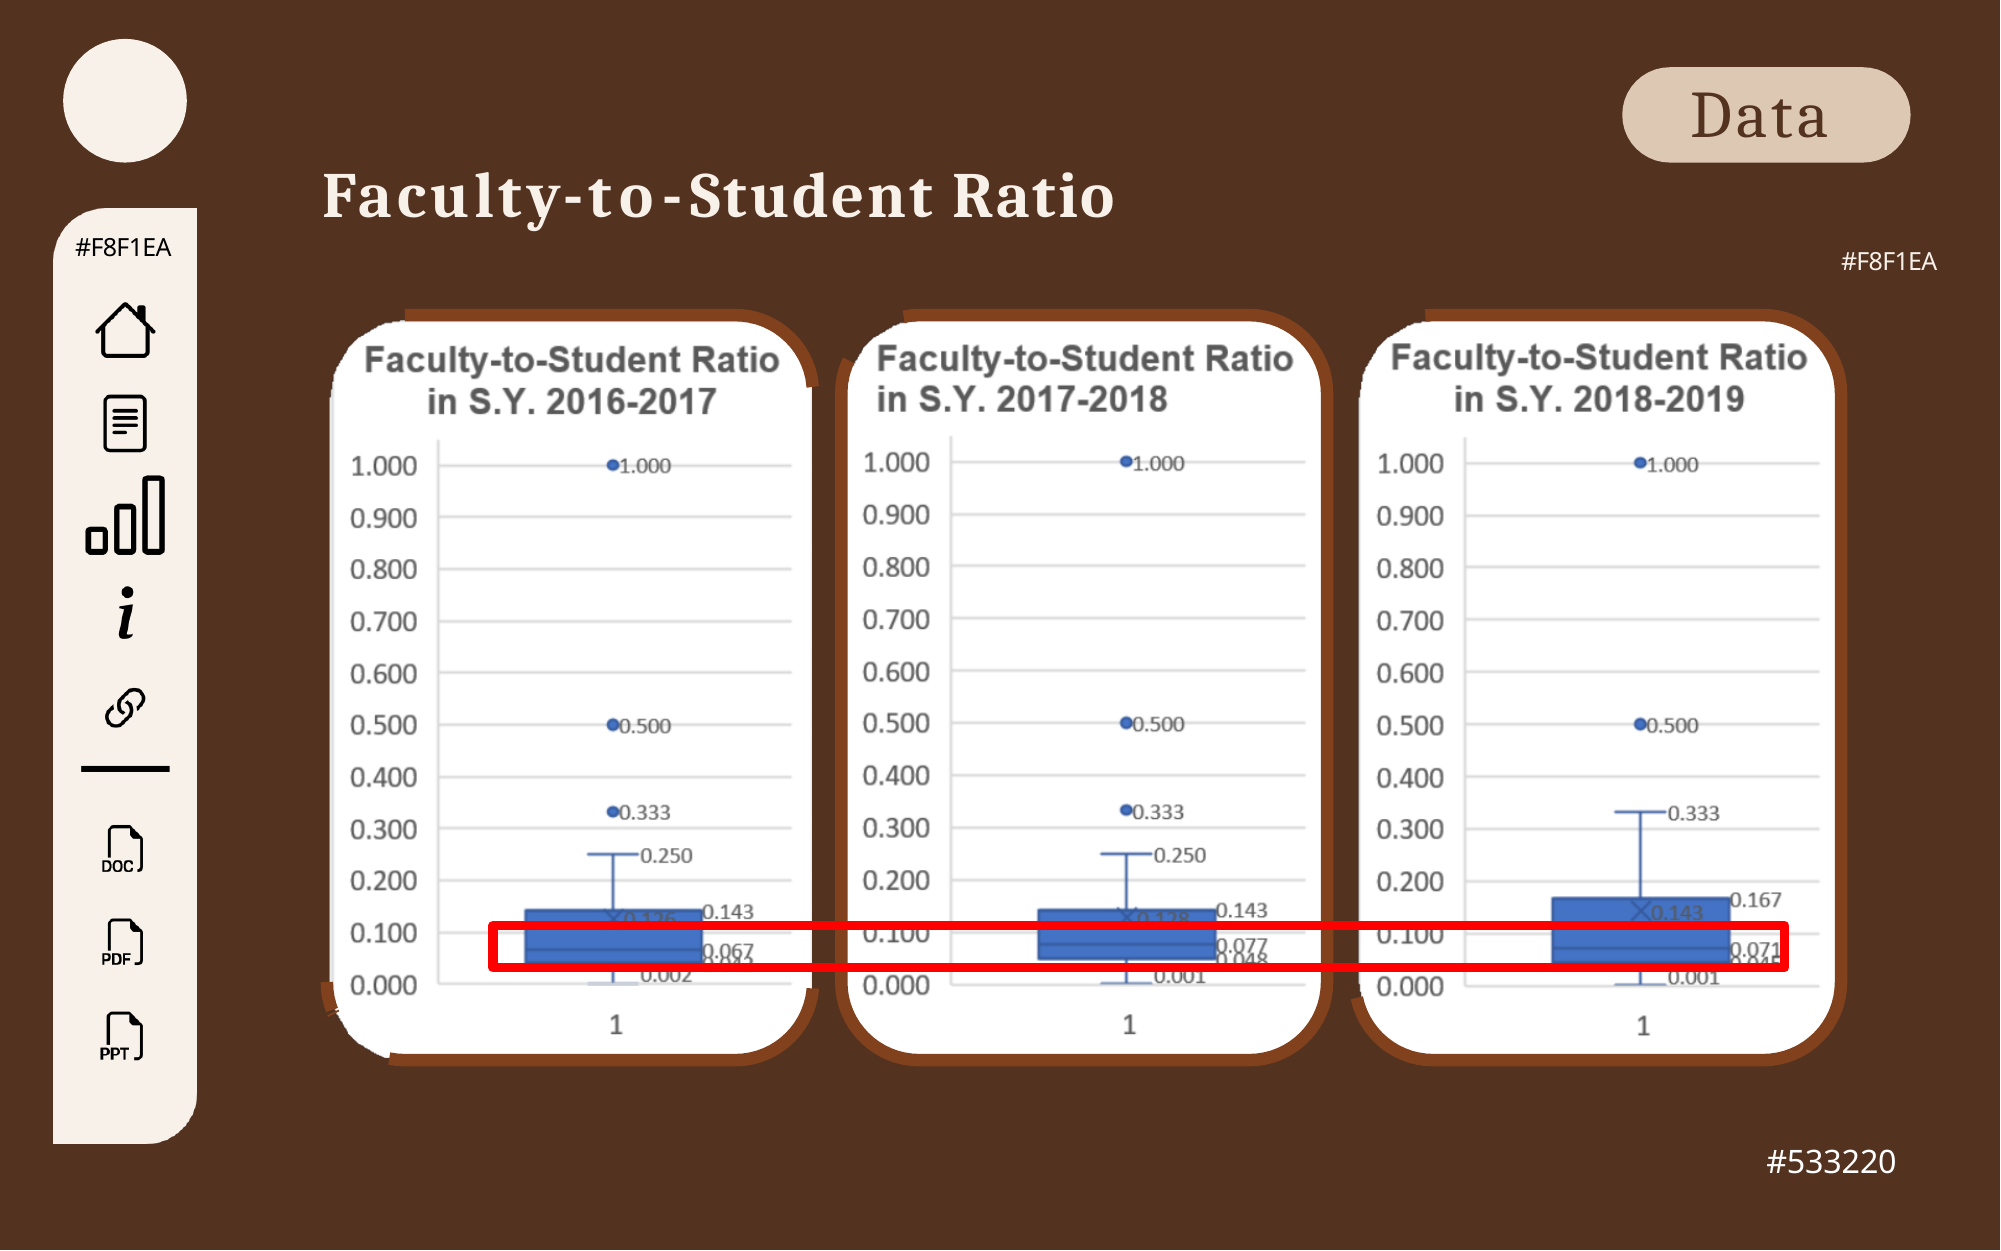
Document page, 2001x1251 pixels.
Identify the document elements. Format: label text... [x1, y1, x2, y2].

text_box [320, 308, 1848, 1067]
text_box [63, 38, 187, 163]
text_box [1622, 67, 1911, 163]
text_box Faculty-to-Student Ratio [320, 151, 1150, 231]
picture [52, 208, 197, 1144]
title Data [1688, 68, 1845, 280]
slide_number #533220 [1764, 1136, 1918, 1250]
text_box #F8F1EA [1845, 243, 1943, 276]
